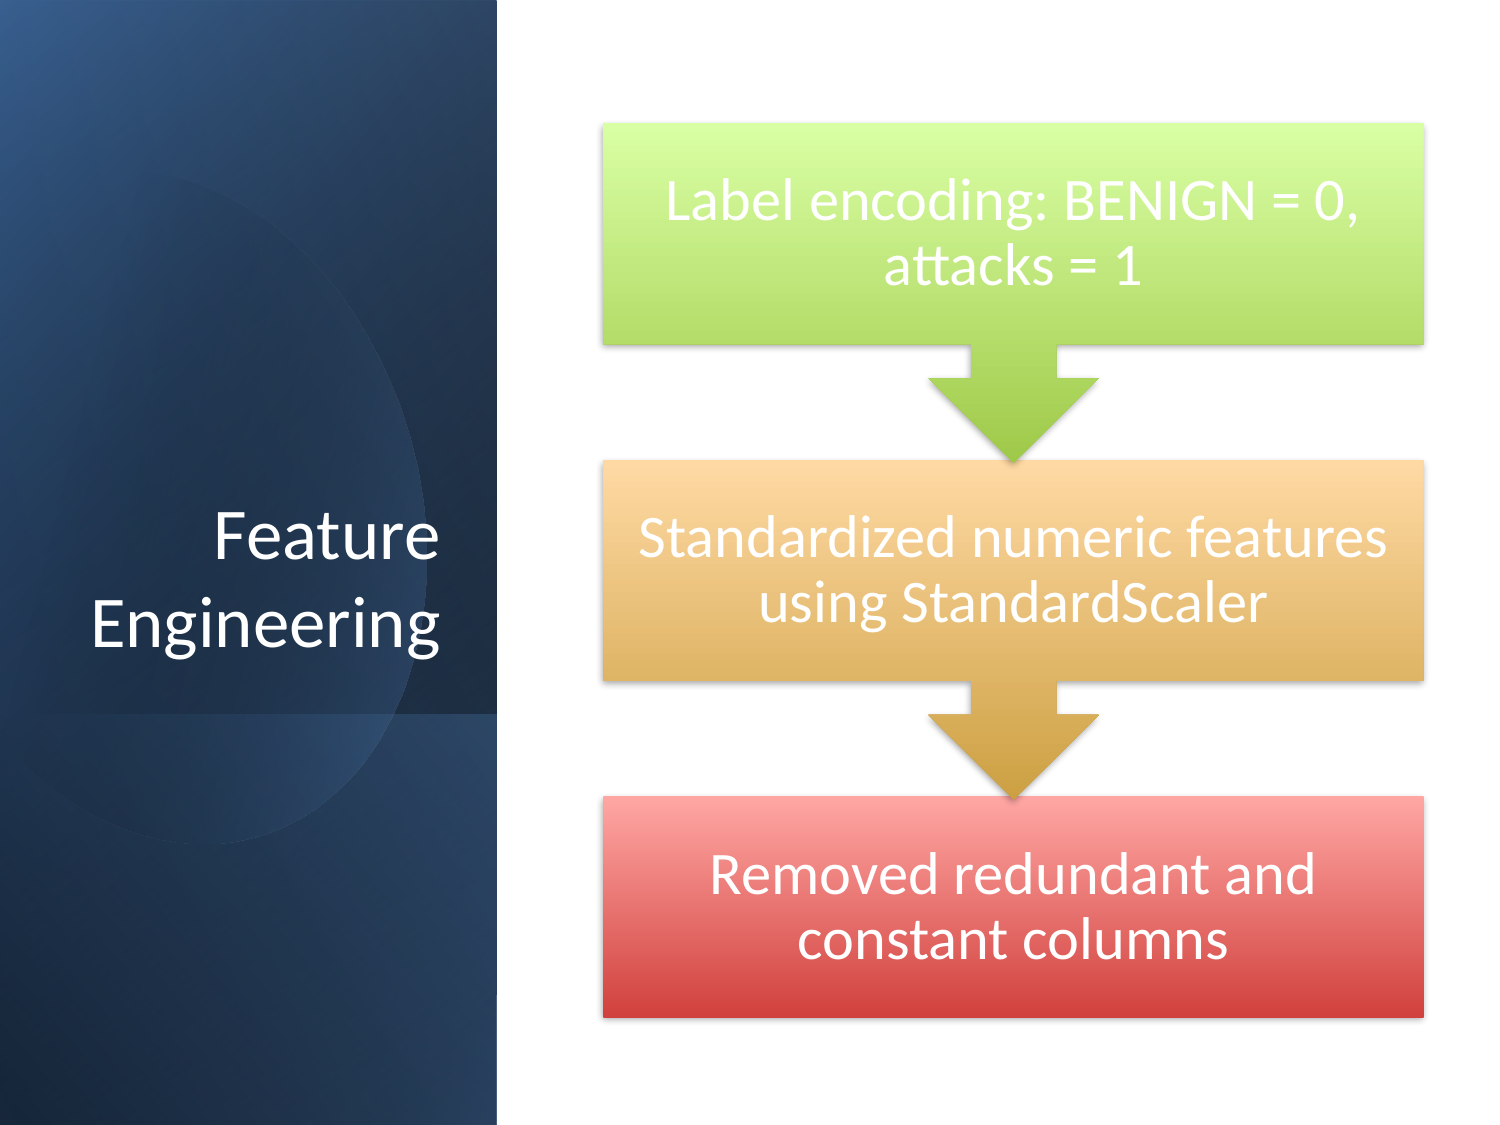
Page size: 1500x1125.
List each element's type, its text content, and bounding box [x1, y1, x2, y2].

title Feature Engineering [72, 276, 456, 670]
text_box [0, 0, 499, 1125]
text_box [499, 0, 1500, 1125]
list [603, 122, 1424, 1018]
